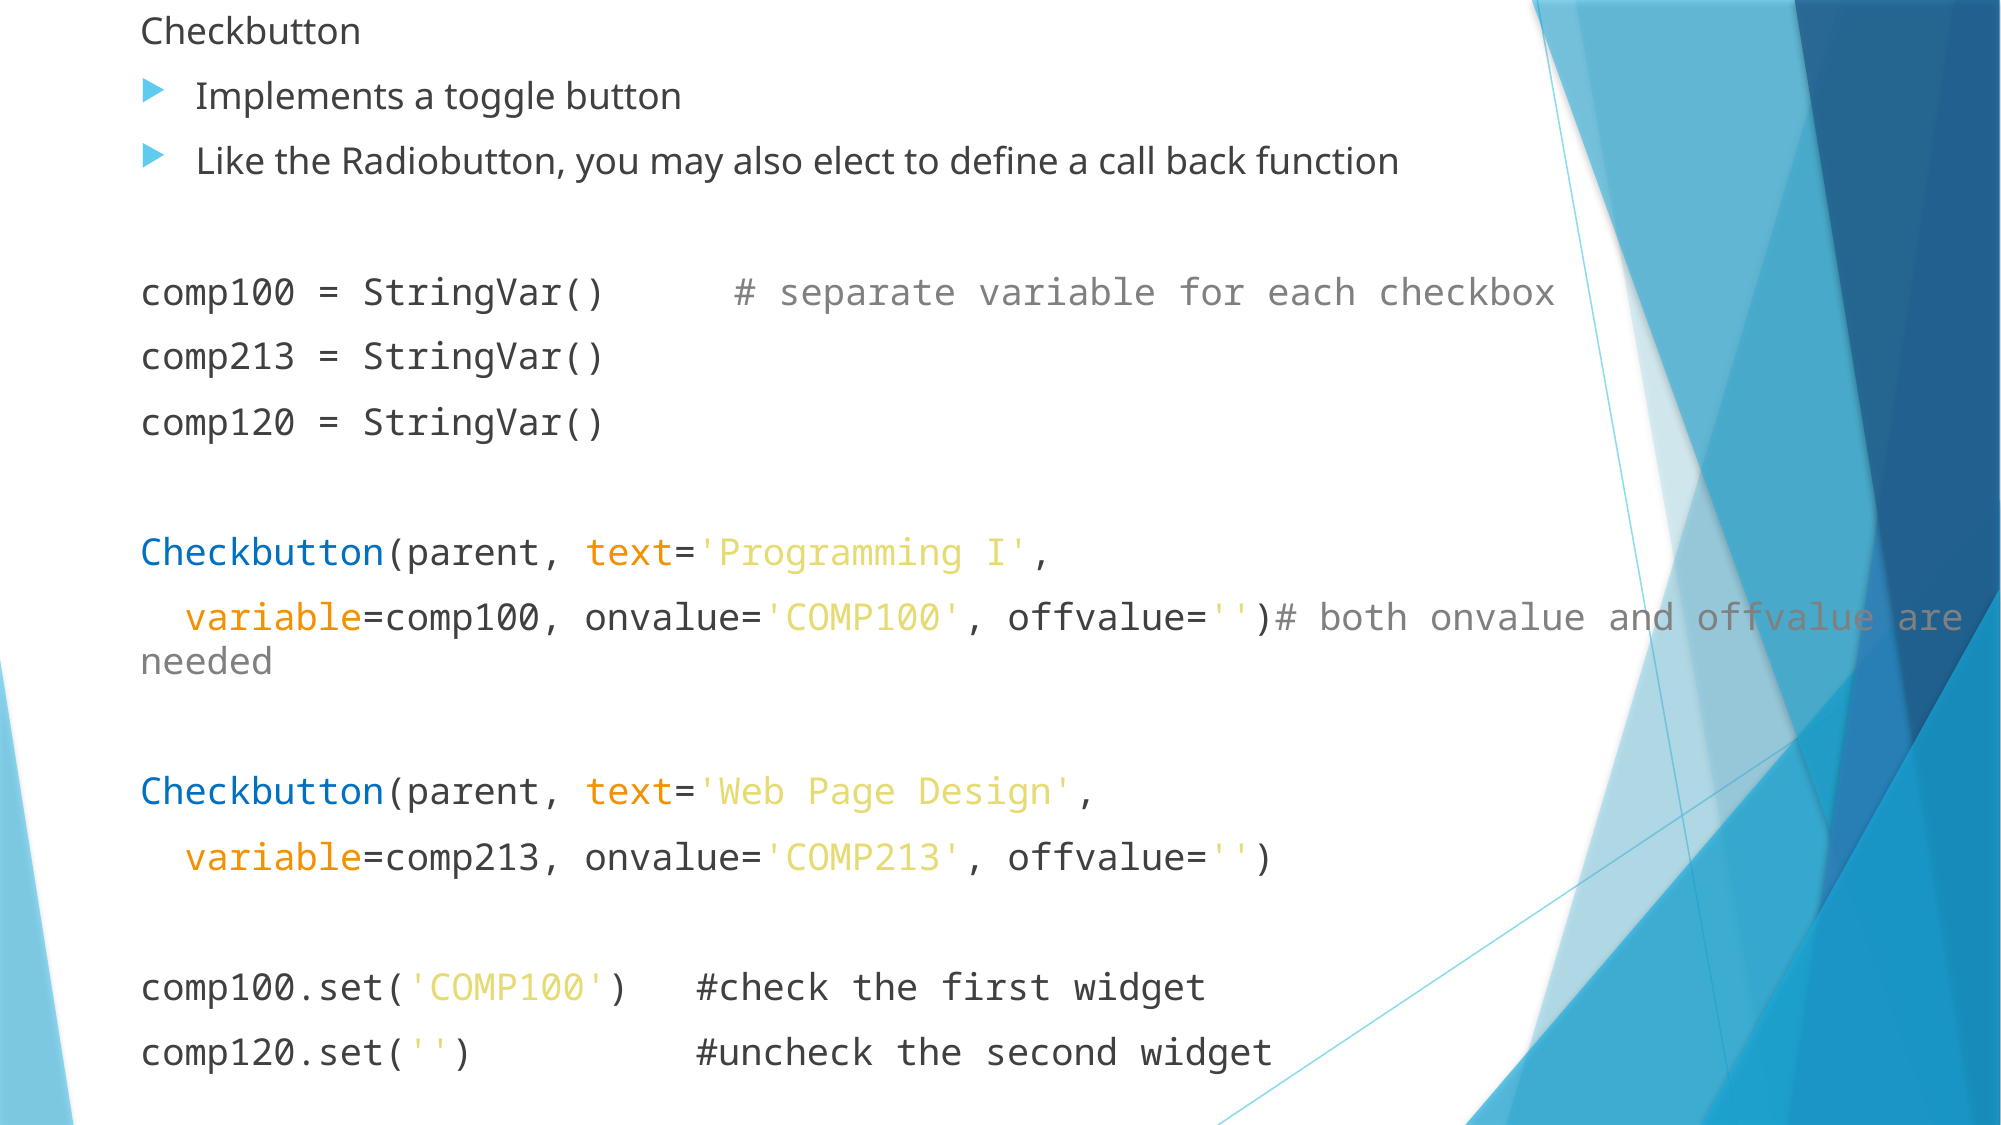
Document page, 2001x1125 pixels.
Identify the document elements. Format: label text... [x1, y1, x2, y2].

list Checkbutton Implements a toggle button Like the Radiobutton, you may also elect to define a call back function comp100 = StringVar() # separate variable for each checkbox comp213 = StringVar() comp120 = StringVar() Checkbutton(parent, text='Programming I', variable=comp100, onvalue='COMP100', offvalue='')# both onvalue and offvalue are needed Checkbutton(parent, text='Web Page Design', variable=comp213, onvalue='COMP213', offvalue='') comp100.set('COMP100') #check the first widget comp120.set('') #uncheck the second widget [125, 0, 2000, 1125]
